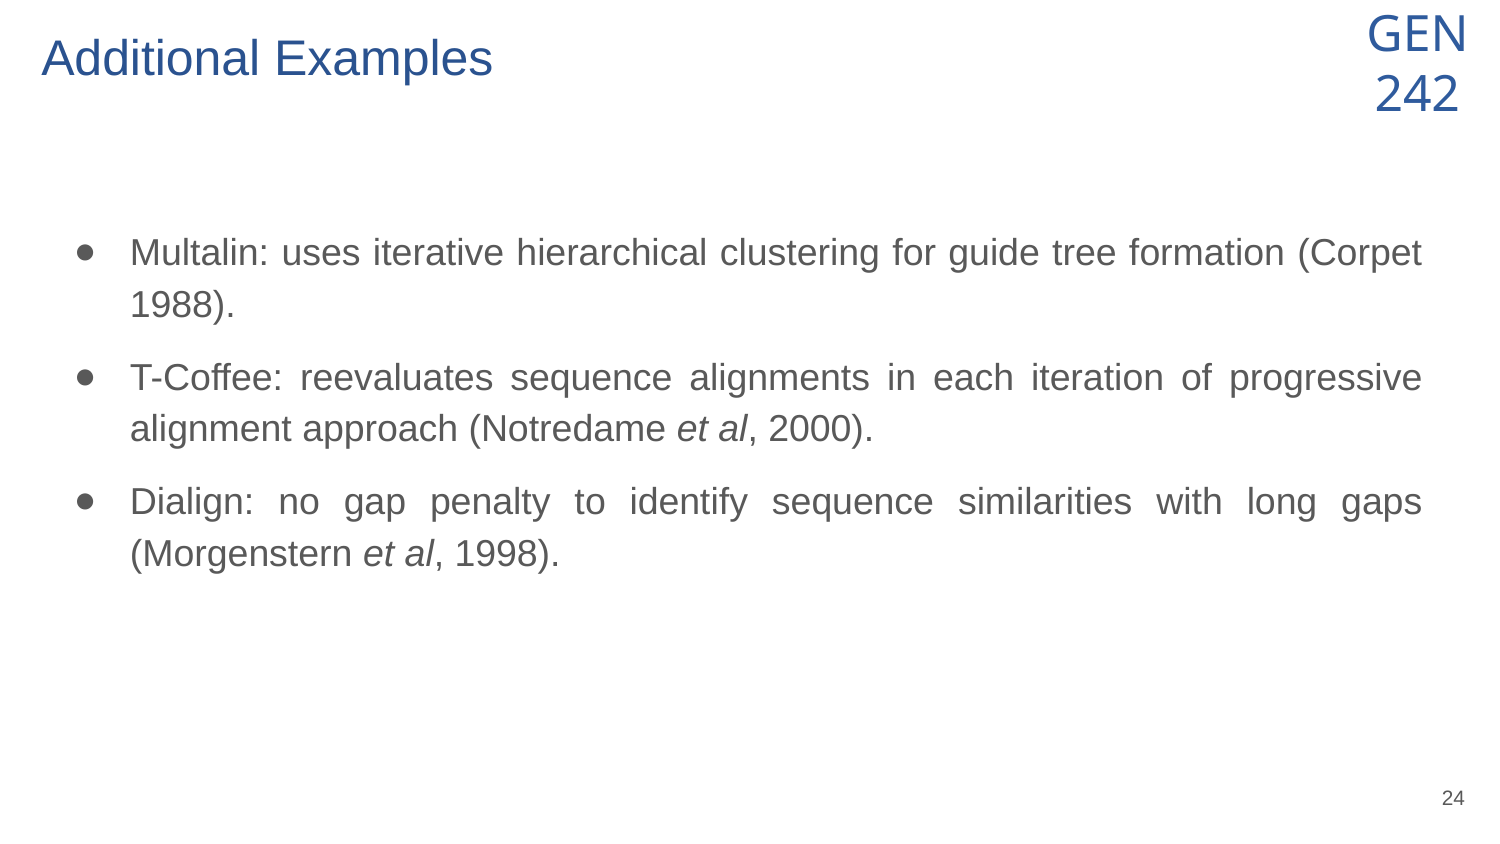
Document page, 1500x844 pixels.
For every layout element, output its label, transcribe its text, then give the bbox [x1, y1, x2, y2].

title Additional Examples [26, 10, 1424, 105]
slide_number ‹#› [1389, 764, 1480, 830]
list Multalin: uses iterative hierarchical clustering for guide tree formation (Corpet 1988). T-Coffee: reevaluates sequence alignments in each iteration of progressive alignment approach (Notredame et al, 2000). Dialign: no gap penalty to identify sequence similarities with long gaps (Morgenstern et al, 1998). [40, 206, 1438, 580]
